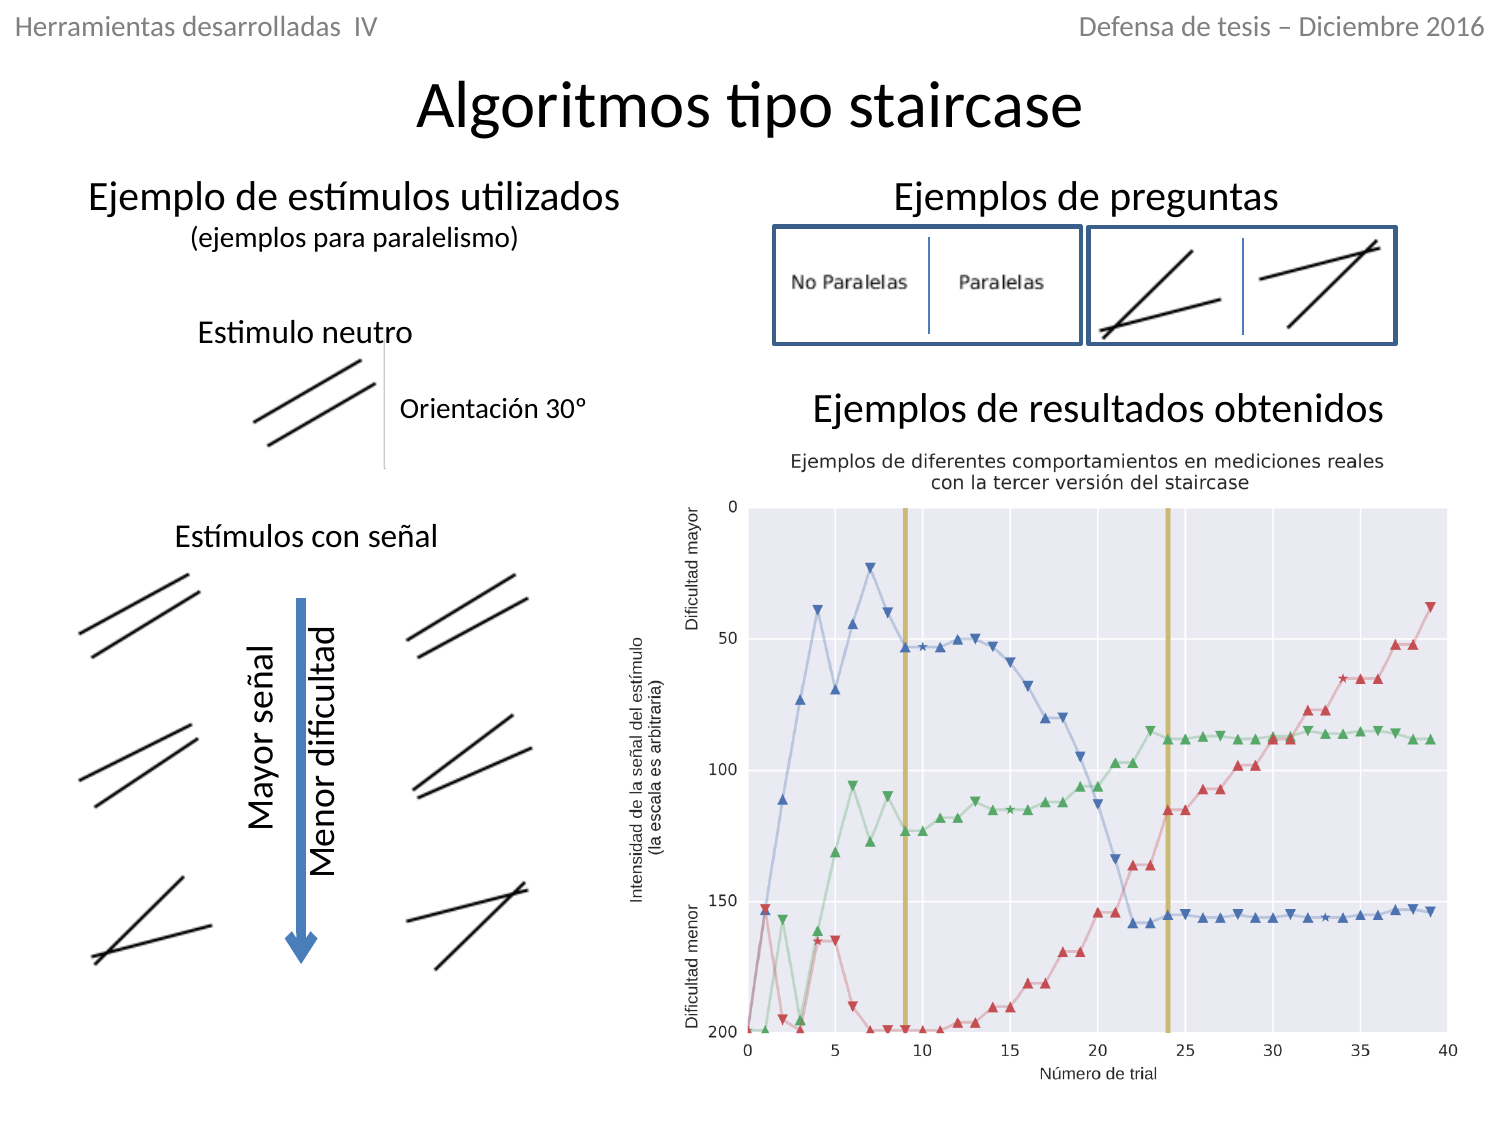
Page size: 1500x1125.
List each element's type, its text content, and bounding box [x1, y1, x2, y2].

text_box Menor dificultad [289, 621, 296, 894]
text_box Ejemplos de resultados obtenidos [750, 373, 1447, 439]
picture [1077, 231, 1230, 384]
picture [1251, 201, 1398, 348]
text_box Defensa de tesis – Diciembre 2016 [1009, 0, 1500, 50]
text_box Ejemplos de preguntas [777, 160, 1396, 226]
picture [69, 857, 222, 1010]
text_box [1086, 226, 1246, 346]
picture [618, 442, 1469, 1095]
picture [776, 217, 920, 366]
picture [241, 338, 386, 481]
picture [69, 542, 219, 836]
text_box Menor dificultad [306, 621, 365, 894]
text_box Algoritmos tipo staircase [0, 53, 1500, 148]
text_box Ejemplo de estímulos utilizados (ejemplos para paralelismo) [73, 160, 636, 261]
text_box Orientación 30º [390, 382, 603, 432]
picture [932, 214, 1074, 364]
text_box Mayor señal [227, 642, 289, 846]
picture [398, 843, 545, 990]
text_box Estímulos con señal [69, 506, 544, 562]
text_box Estimulo neutro [70, 302, 541, 358]
text_box Herramientas desarrolladas IV [0, 0, 491, 50]
picture [395, 544, 545, 837]
